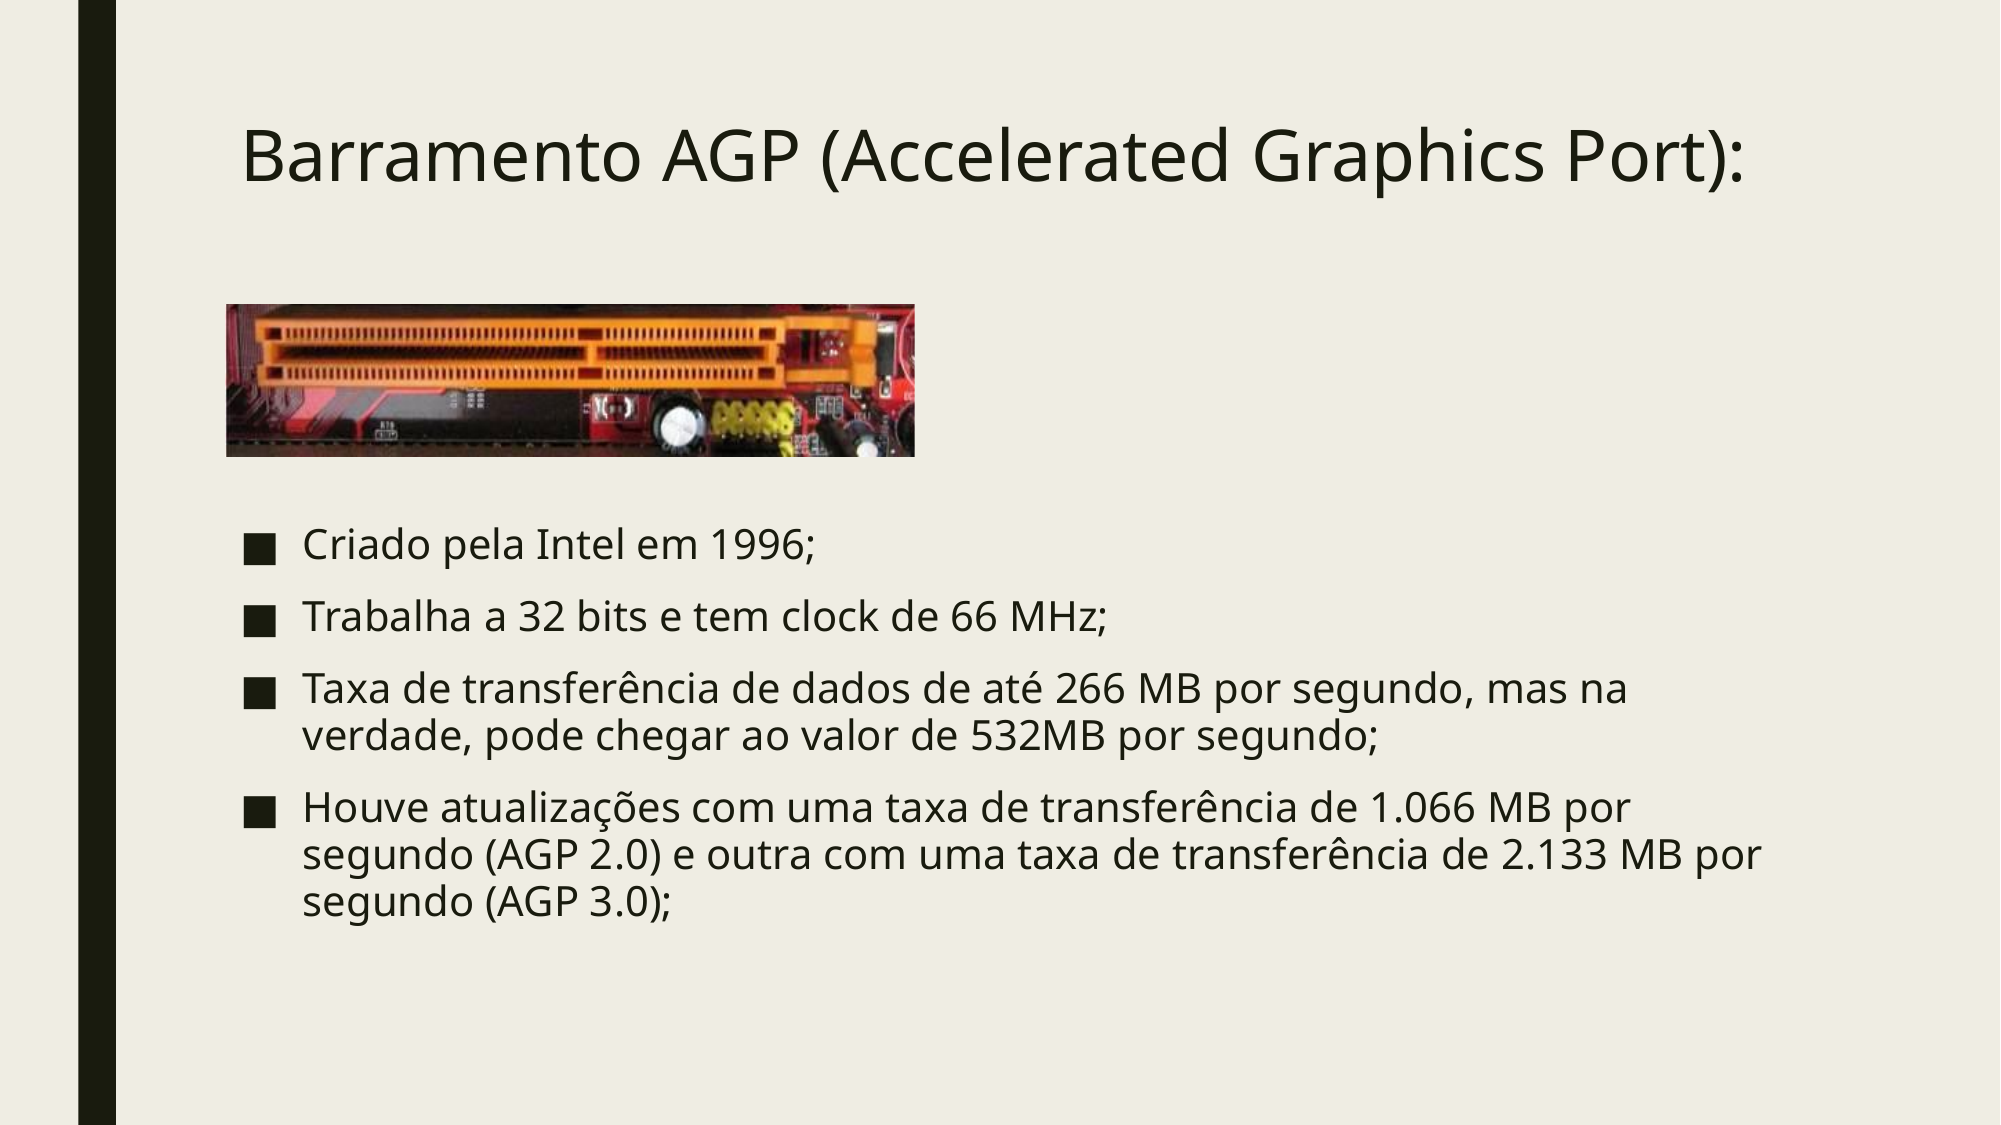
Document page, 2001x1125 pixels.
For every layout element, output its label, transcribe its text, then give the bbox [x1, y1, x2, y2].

title Barramento AGP (Accelerated Graphics Port): [225, 112, 1800, 357]
picture [224, 303, 915, 457]
list Criado pela Intel em 1996; Trabalha a 32 bits e tem clock de 66 MHz; Taxa de transferência de dados de até 266 MB por segundo, mas na verdade, pode chegar ao valor de 532MB por segundo; Houve atualizações com uma taxa de transferência de 1.066 MB por segundo (AGP 2.0) e outra com uma taxa de transferência de 2.133 MB por segundo (AGP 3.0); [225, 514, 1800, 963]
